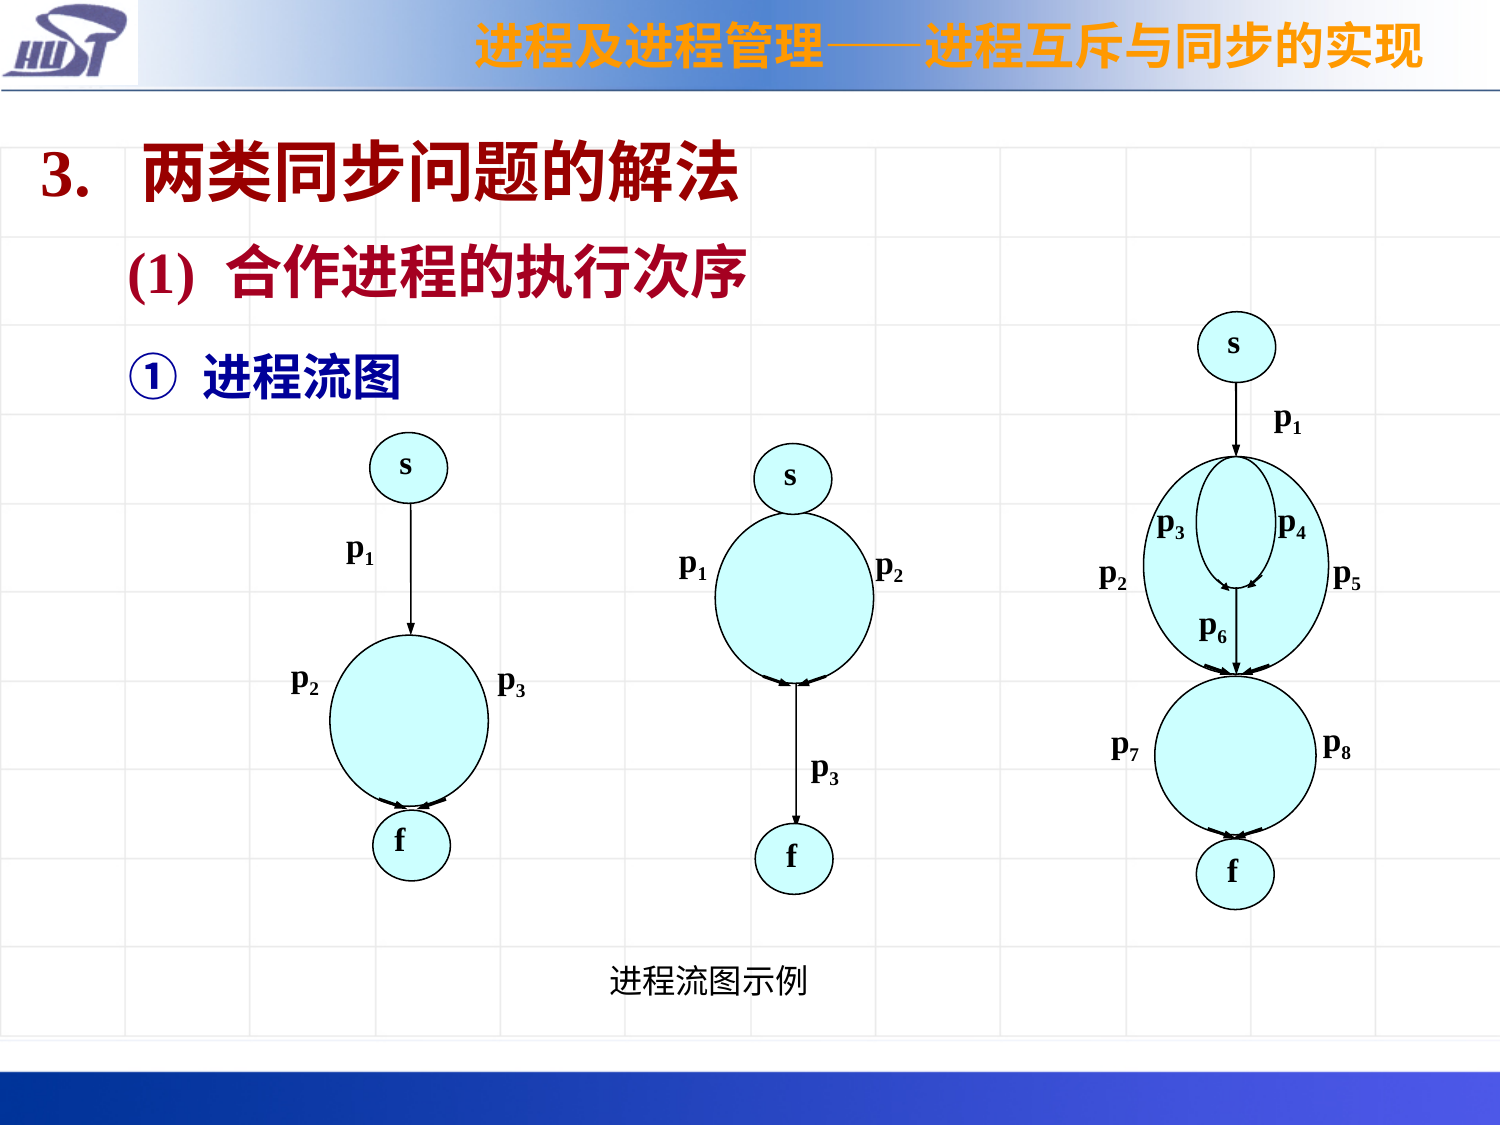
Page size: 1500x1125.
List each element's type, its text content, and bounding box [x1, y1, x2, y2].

text_box 3. 两类同步问题的解法 (1) 合作进程的执行次序 [25, 98, 1405, 313]
text_box ① 进程流图 [114, 326, 641, 413]
text_box 进程流图示例 [594, 944, 902, 1008]
picture [0, 0, 1500, 1125]
text_box 进程及进程管理——进程互斥与同步的实现 [62, 13, 1440, 83]
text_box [664, 443, 939, 911]
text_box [276, 432, 579, 881]
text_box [1084, 311, 1396, 926]
